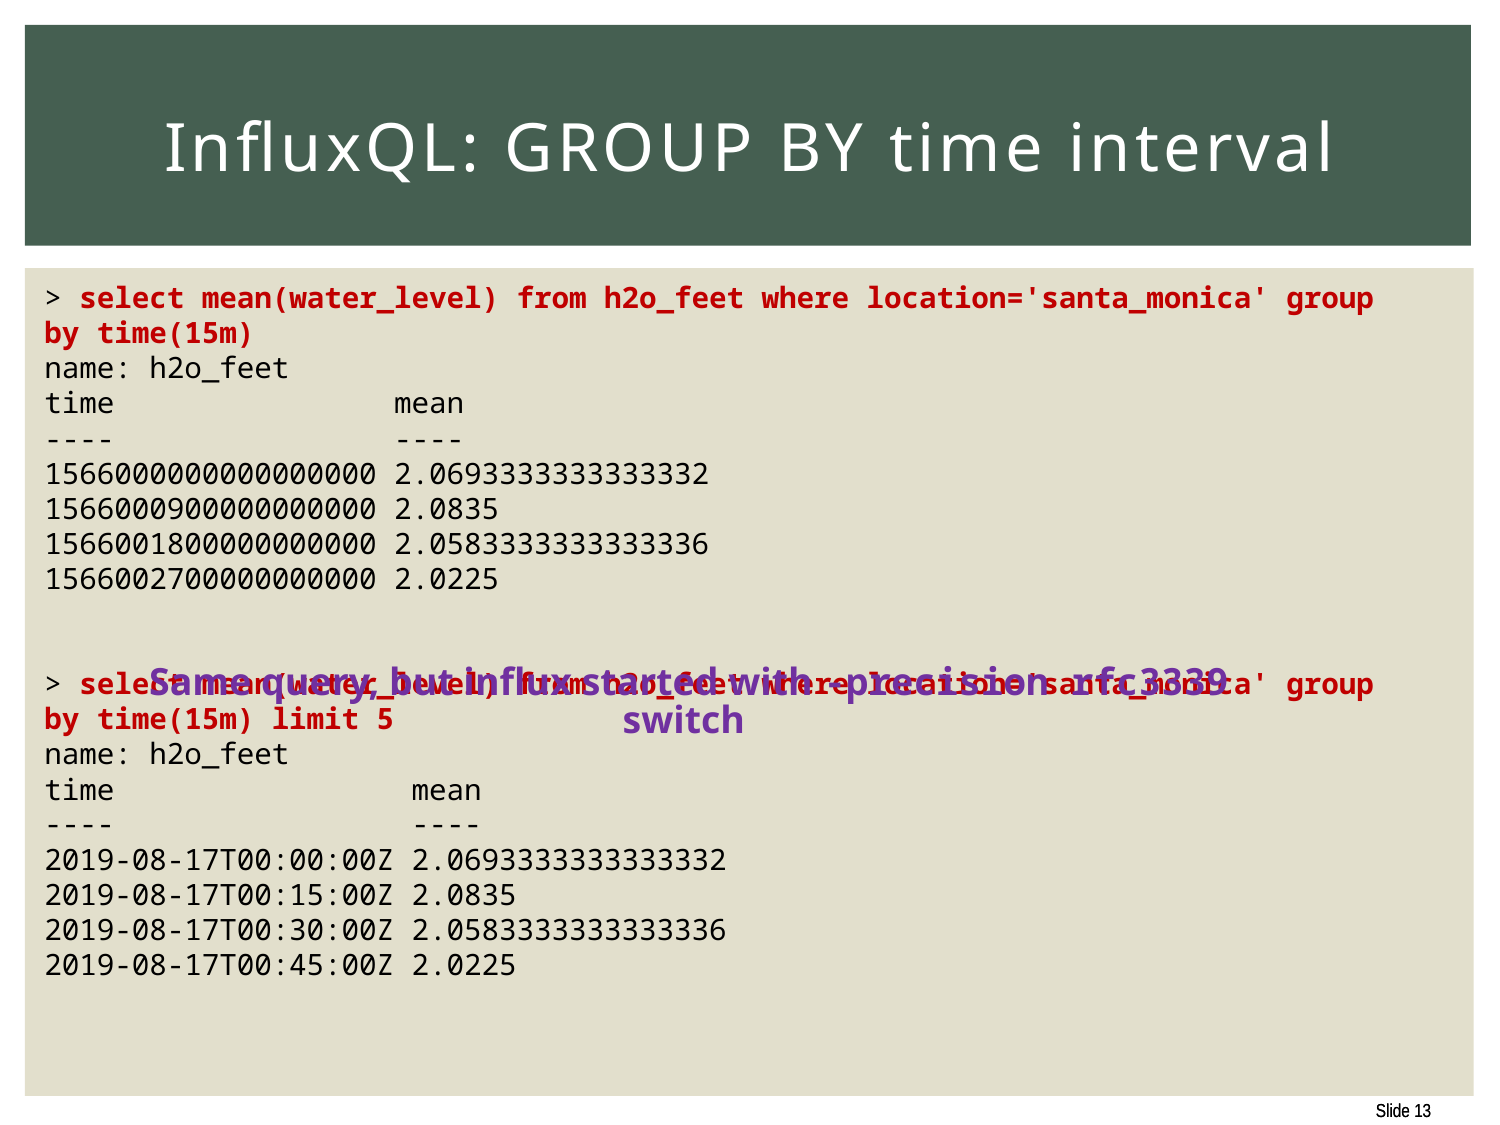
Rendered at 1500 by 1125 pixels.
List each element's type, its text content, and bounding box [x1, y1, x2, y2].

list > select mean(water_level) from h2o_feet where location='santa_monica' group by time(15m) name: h2o_feet time mean ---- ---- 1566000000000000000 2.0693333333333332 1566000900000000000 2.0835 1566001800000000000 2.0583333333333336 1566002700000000000 2.0225 > select mean(water_level) from h2o_feet where location='santa_monica' group by time(15m) limit 5 name: h2o_feet time mean ---- ---- 2019-08-17T00:00:00Z 2.0693333333333332 2019-08-17T00:15:00Z 2.0835 2019-08-17T00:30:00Z 2.0583333333333336 2019-08-17T00:45:00Z 2.0225 [22, 272, 1402, 996]
title InfluxQL: GROUP BY time interval [62, 58, 1438, 232]
text_box Same query, but influx started with -precision rfc3339 switch [81, 658, 1297, 749]
